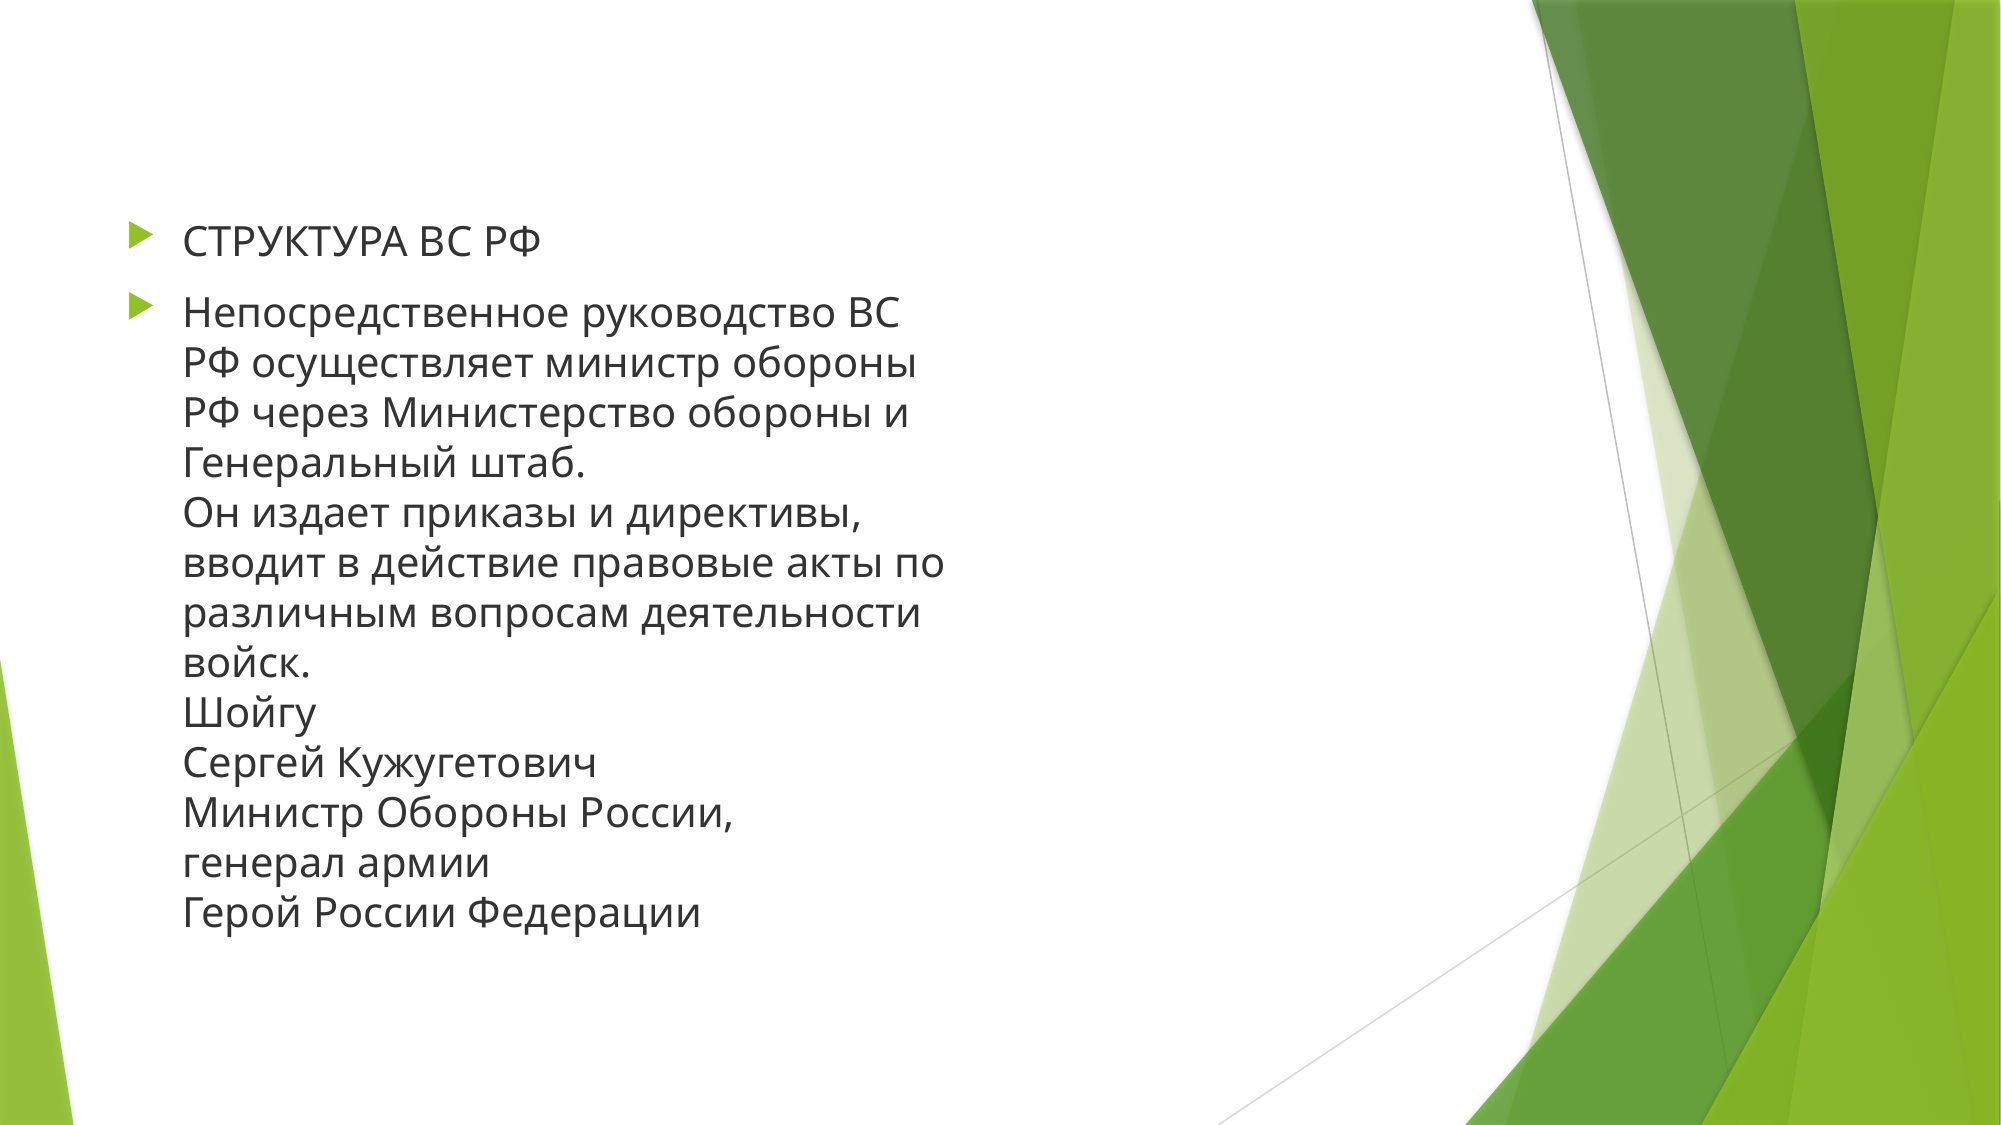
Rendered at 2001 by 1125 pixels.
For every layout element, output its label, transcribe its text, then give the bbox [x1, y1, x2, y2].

list СТРУКТУРА ВС РФ Непосредственное руководство ВС РФ осуществляет министр обороны РФ через Министерство обороны и Генеральный штаб. Он издает приказы и директивы, вводит в действие правовые акты по различным вопросам деятельности войск. Шойгу Сергей Кужугетович Министр Обороны России, генерал армии Герой России Федерации [111, 207, 1522, 845]
